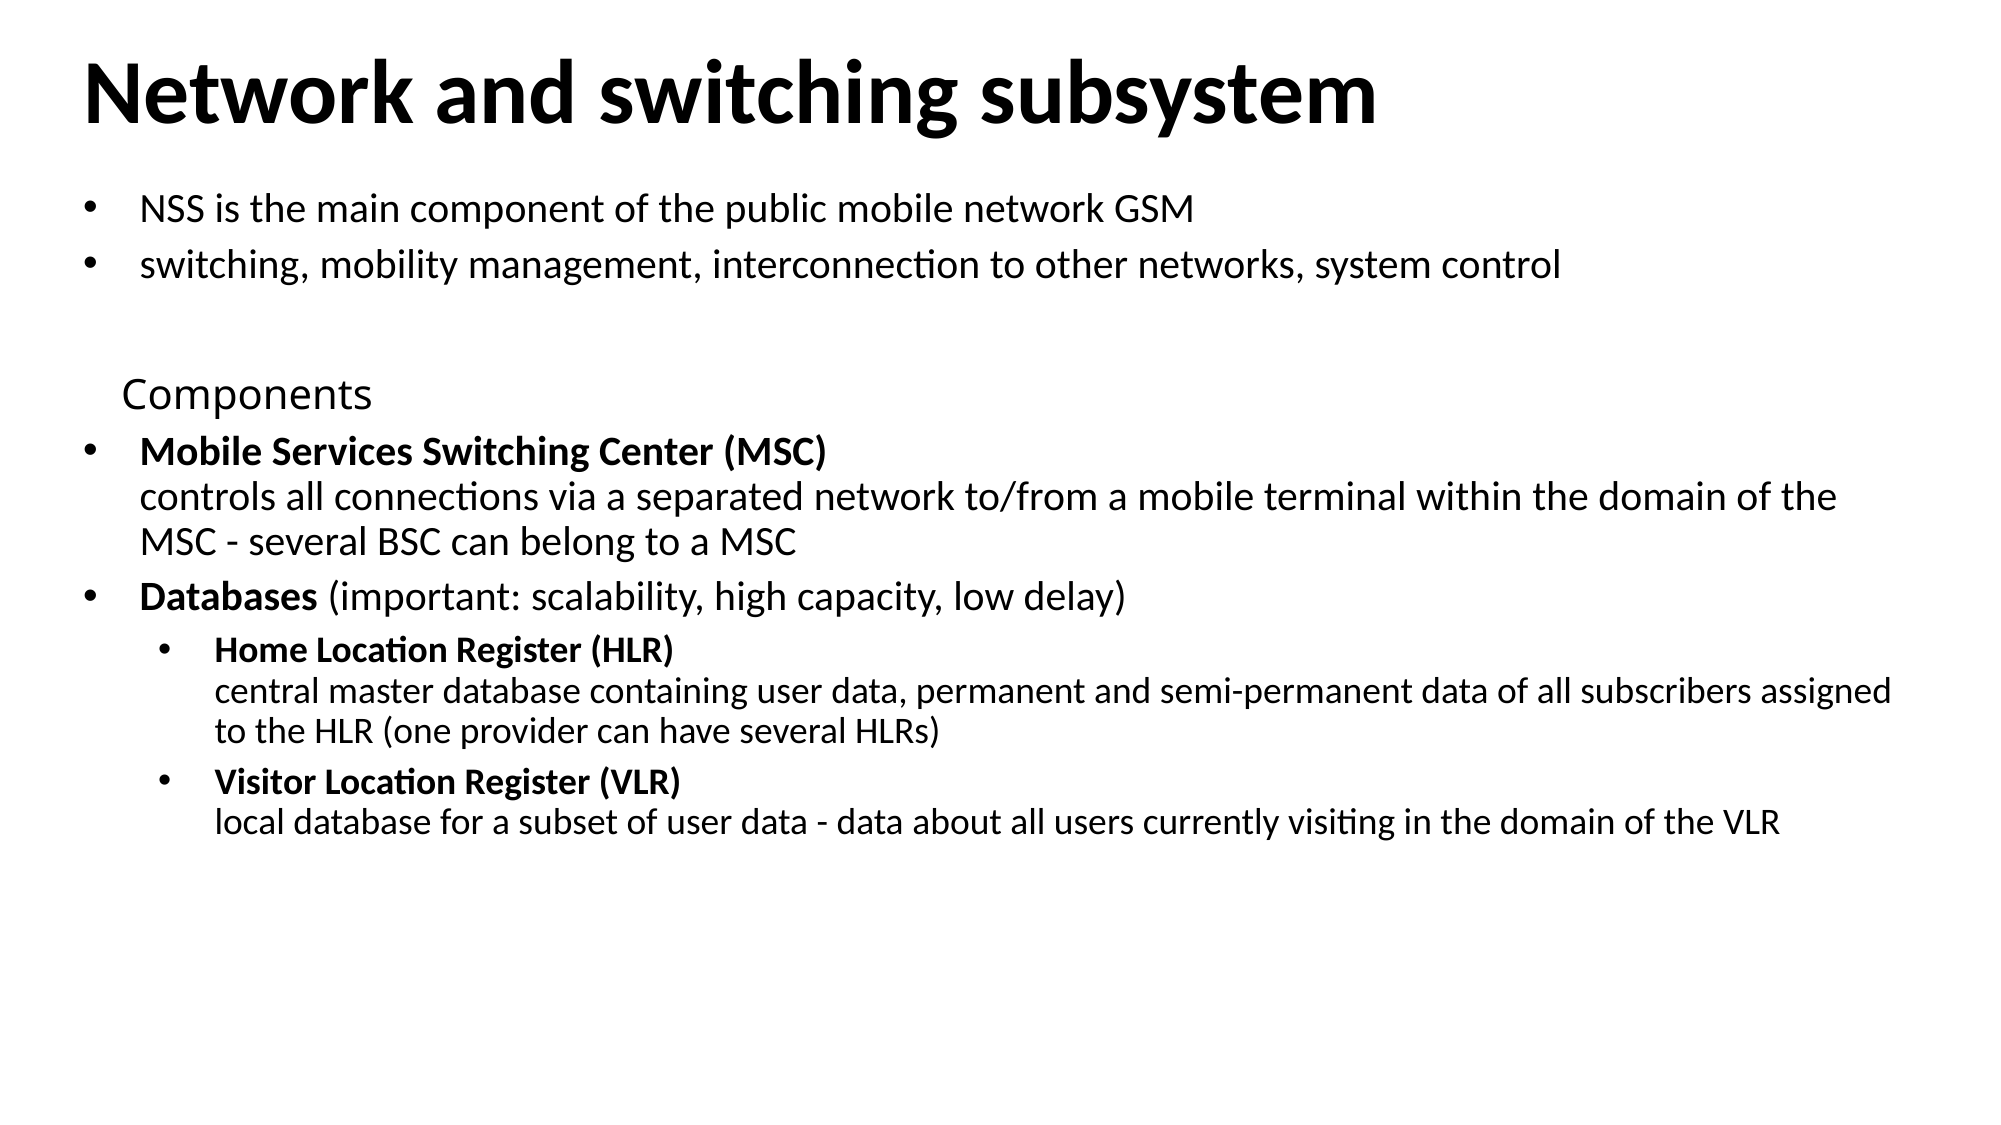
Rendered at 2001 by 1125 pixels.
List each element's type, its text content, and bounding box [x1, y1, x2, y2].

list NSS is the main component of the public mobile network GSM switching, mobility management, interconnection to other networks, system control Components Mobile Services Switching Center (MSC) controls all connections via a separated network to/from a mobile terminal within the domain of the MSC - several BSC can belong to a MSC Databases (important: scalability, high capacity, low delay) Home Location Register (HLR) central master database containing user data, permanent and semi-permanent data of all subscribers assigned to the HLR (one provider can have several HLRs) Visitor Location Register (VLR) local database for a subset of user data - data about all users currently visiting in the domain of the VLR [68, 179, 1932, 1017]
title Network and switching subsystem [68, 31, 1932, 157]
